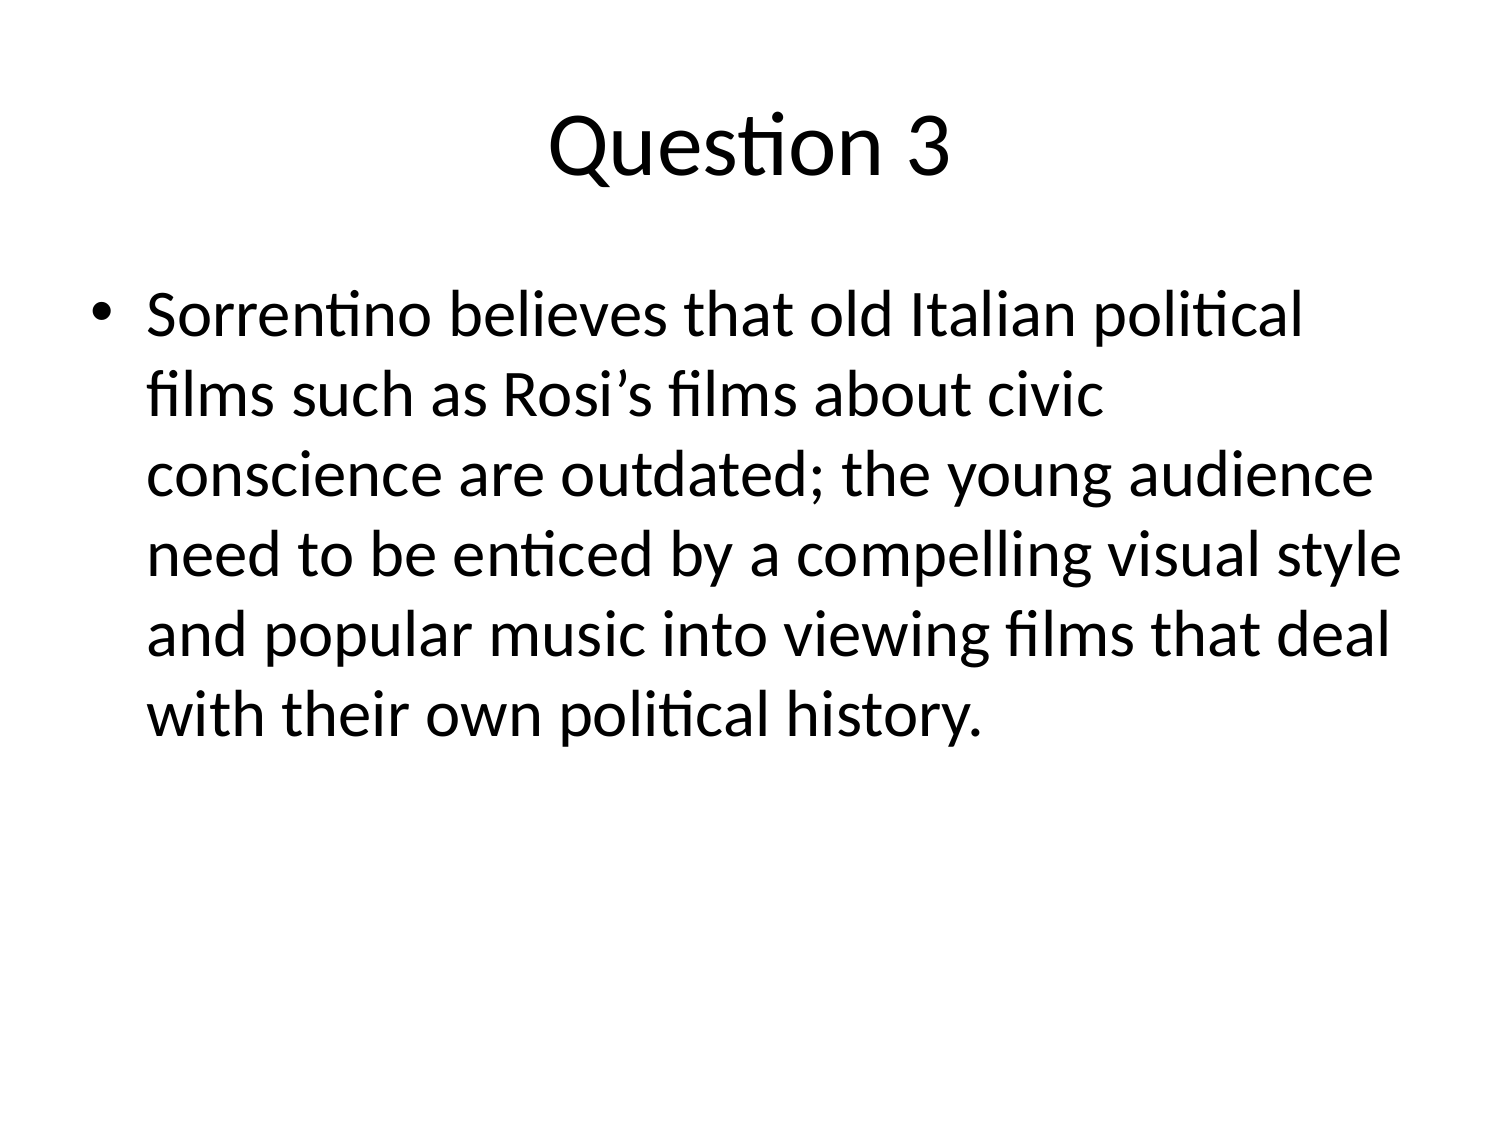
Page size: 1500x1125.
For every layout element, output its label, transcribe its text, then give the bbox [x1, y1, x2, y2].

list Sorrentino believes that old Italian political films such as Rosi’s films about civic conscience are outdated; the young audience need to be enticed by a compelling visual style and popular music into viewing films that deal with their own political history. [75, 262, 1425, 1005]
title Question 3 [75, 45, 1425, 233]
